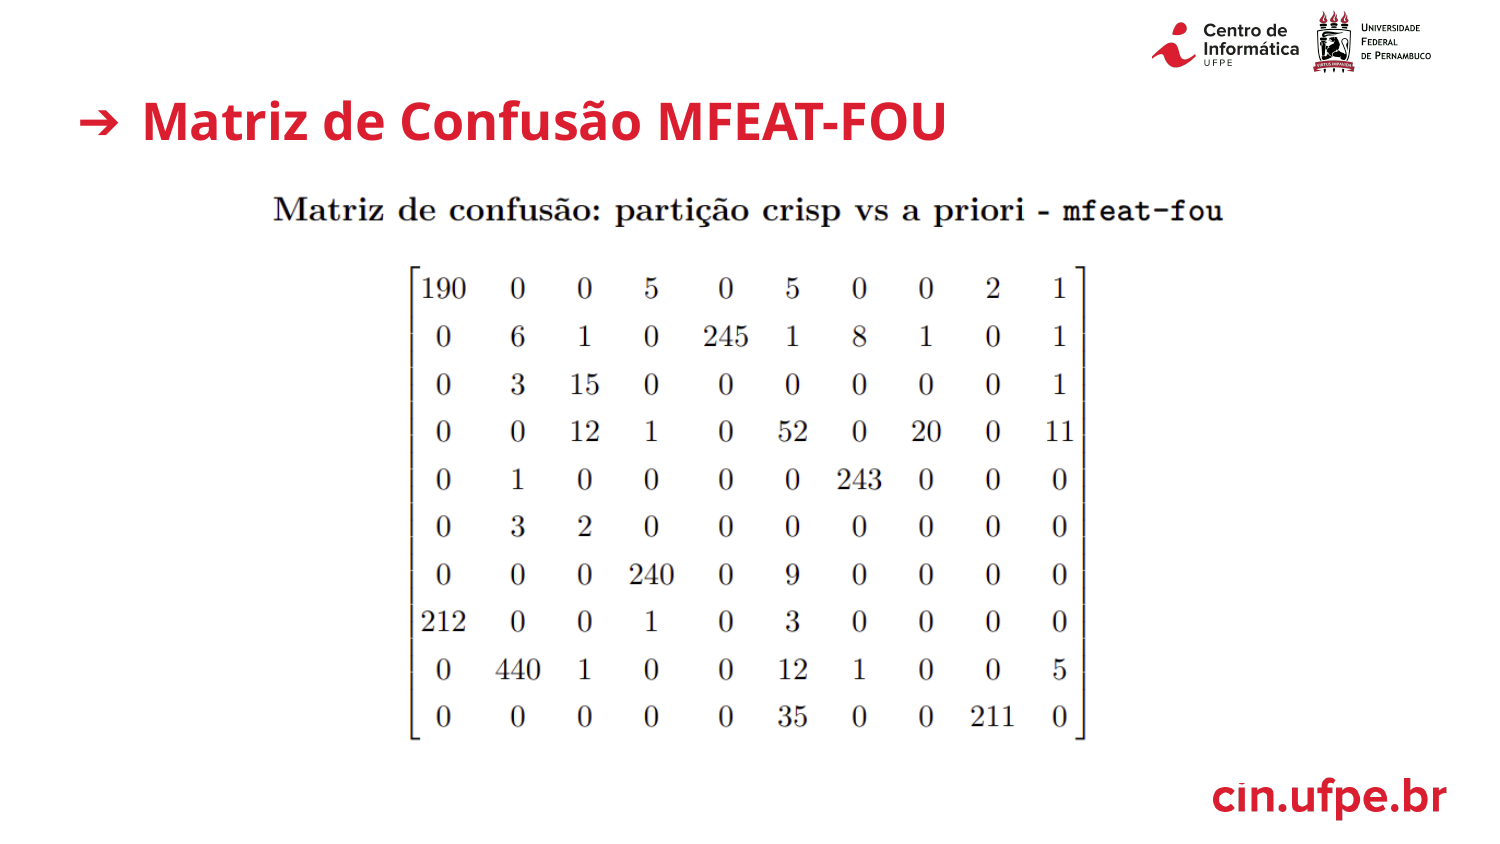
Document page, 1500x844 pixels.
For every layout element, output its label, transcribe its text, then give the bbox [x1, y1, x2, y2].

title Matriz de Confusão MFEAT-FOU [51, 72, 1449, 167]
picture [229, 155, 1449, 821]
picture [1133, 0, 1449, 72]
